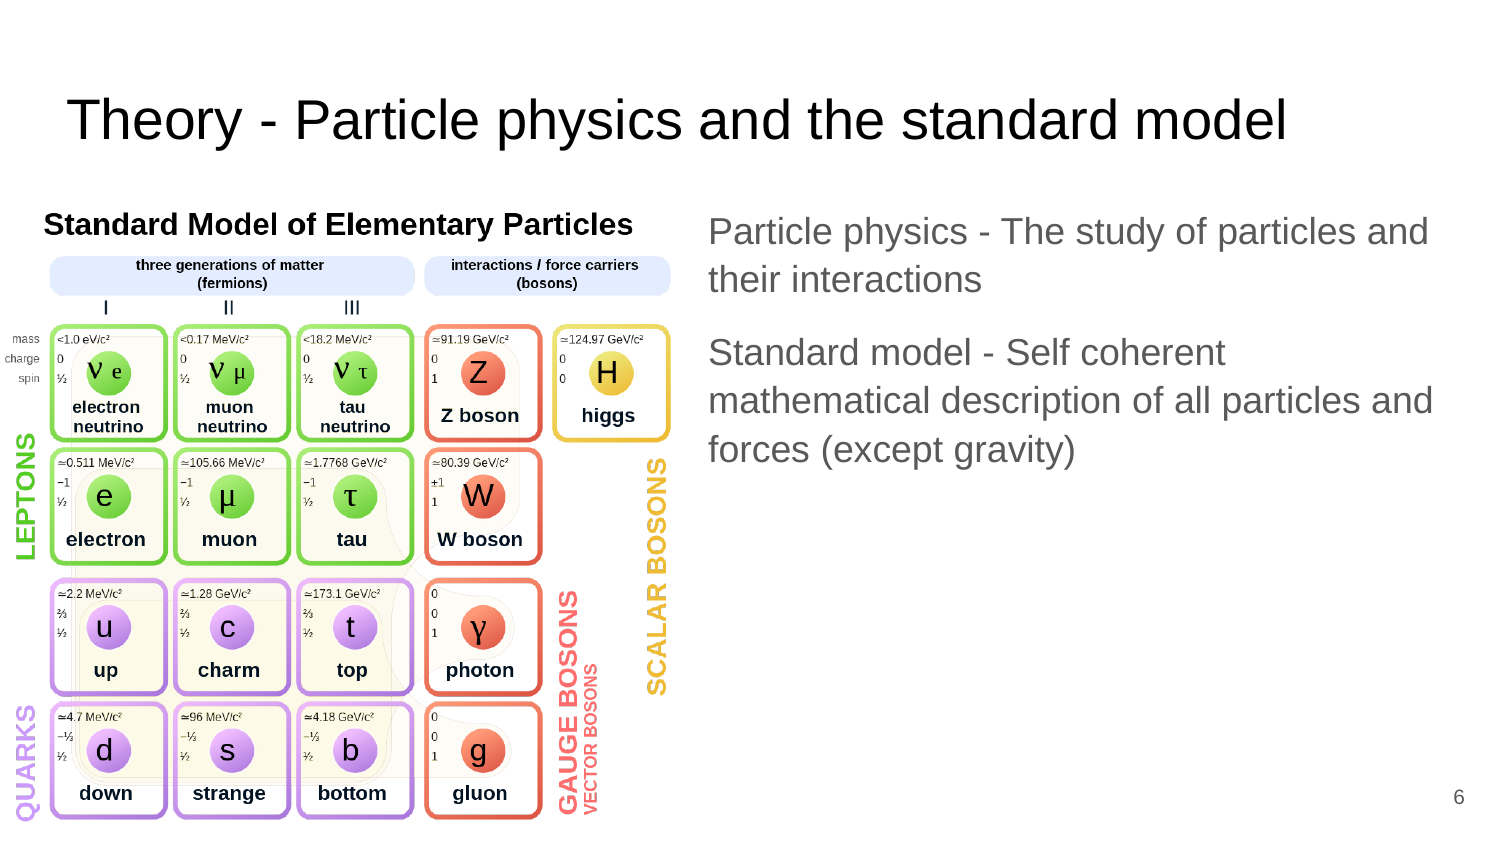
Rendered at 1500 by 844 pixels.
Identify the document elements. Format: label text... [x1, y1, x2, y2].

title Theory - Particle physics and the standard model [51, 72, 1449, 167]
list Particle physics - The study of particles and their interactions Standard model - Self coherent mathematical description of all particles and forces (except gravity) [693, 189, 1449, 750]
slide_number ‹#› [1389, 764, 1480, 830]
picture [0, 188, 685, 844]
